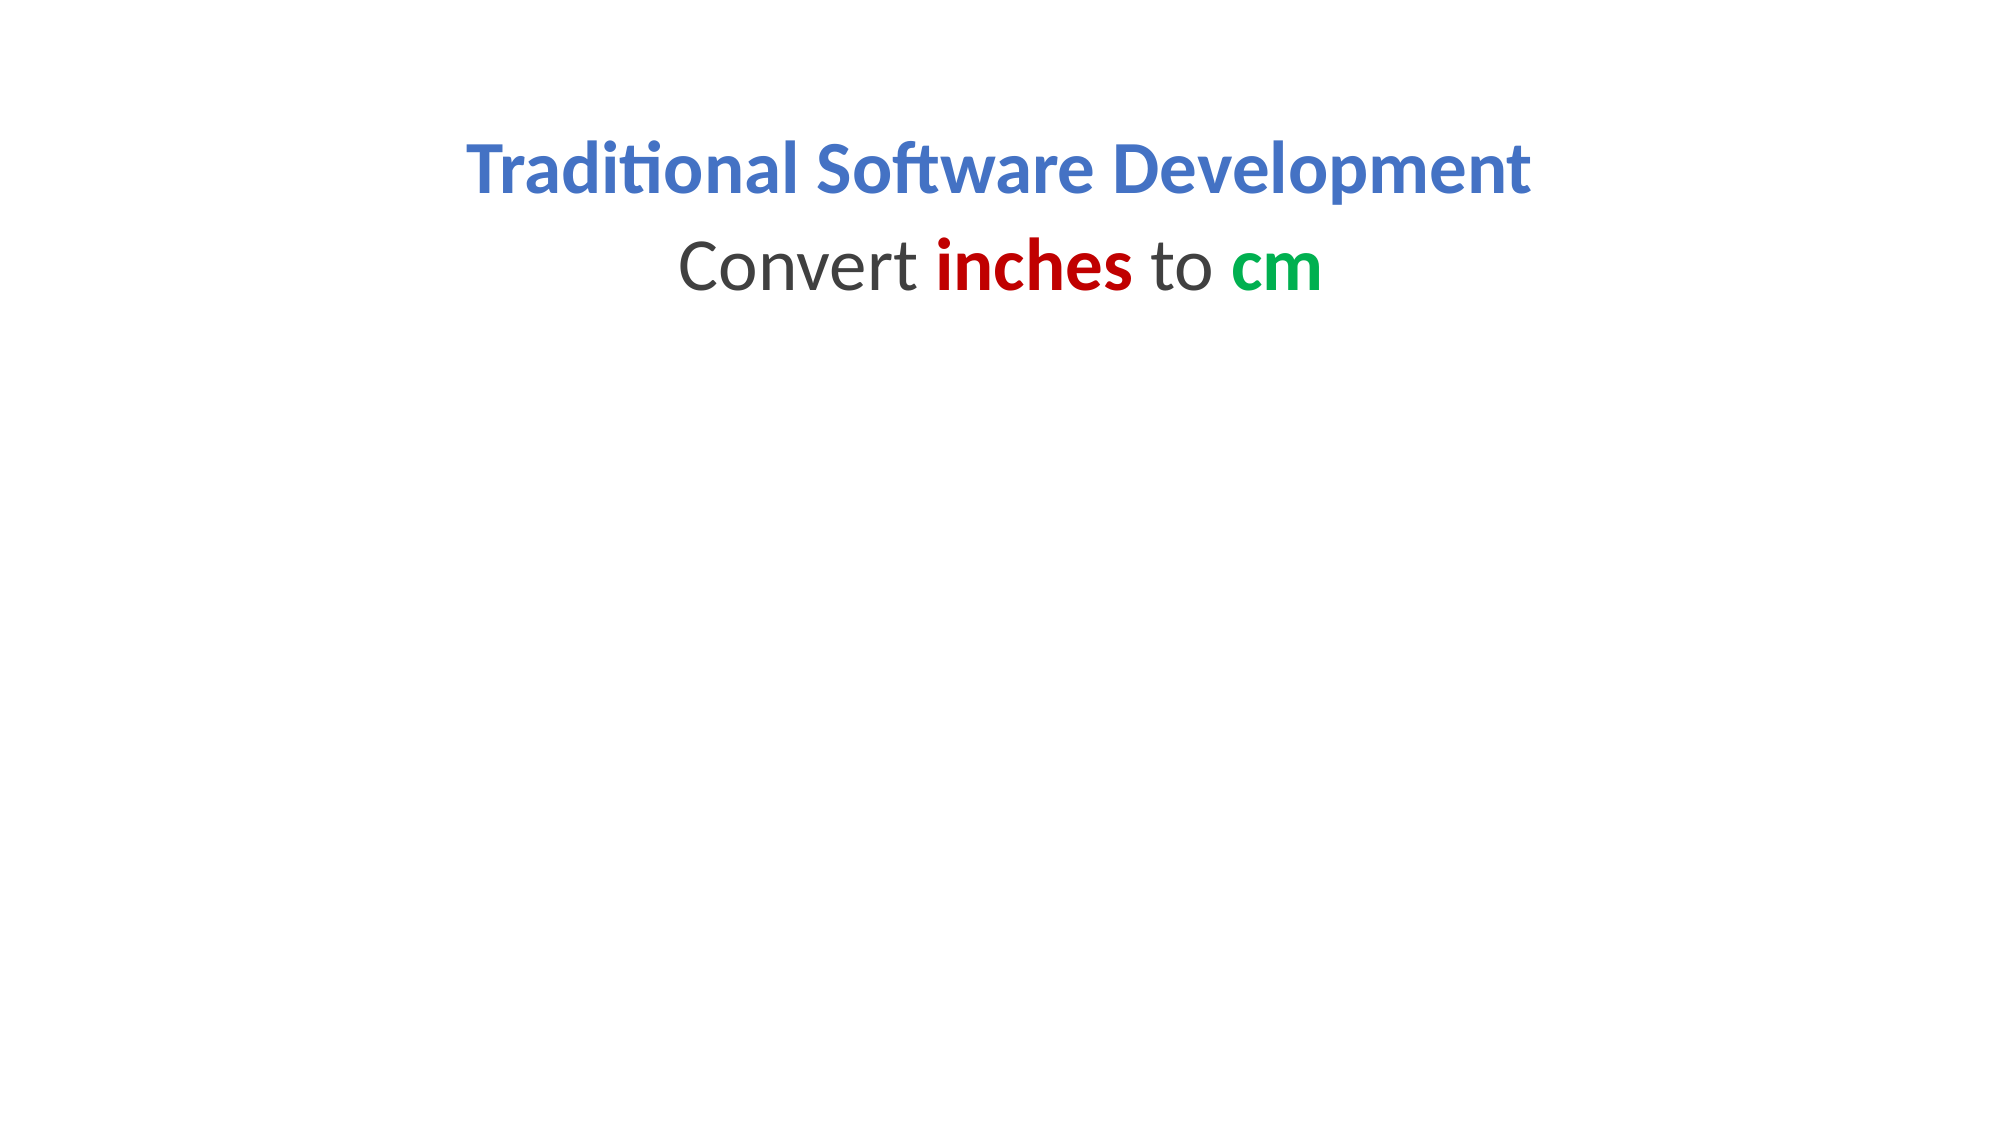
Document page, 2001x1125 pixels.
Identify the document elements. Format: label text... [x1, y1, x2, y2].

text_box Traditional Software Development [447, 111, 1553, 217]
text_box Convert inches to cm [663, 208, 1342, 313]
